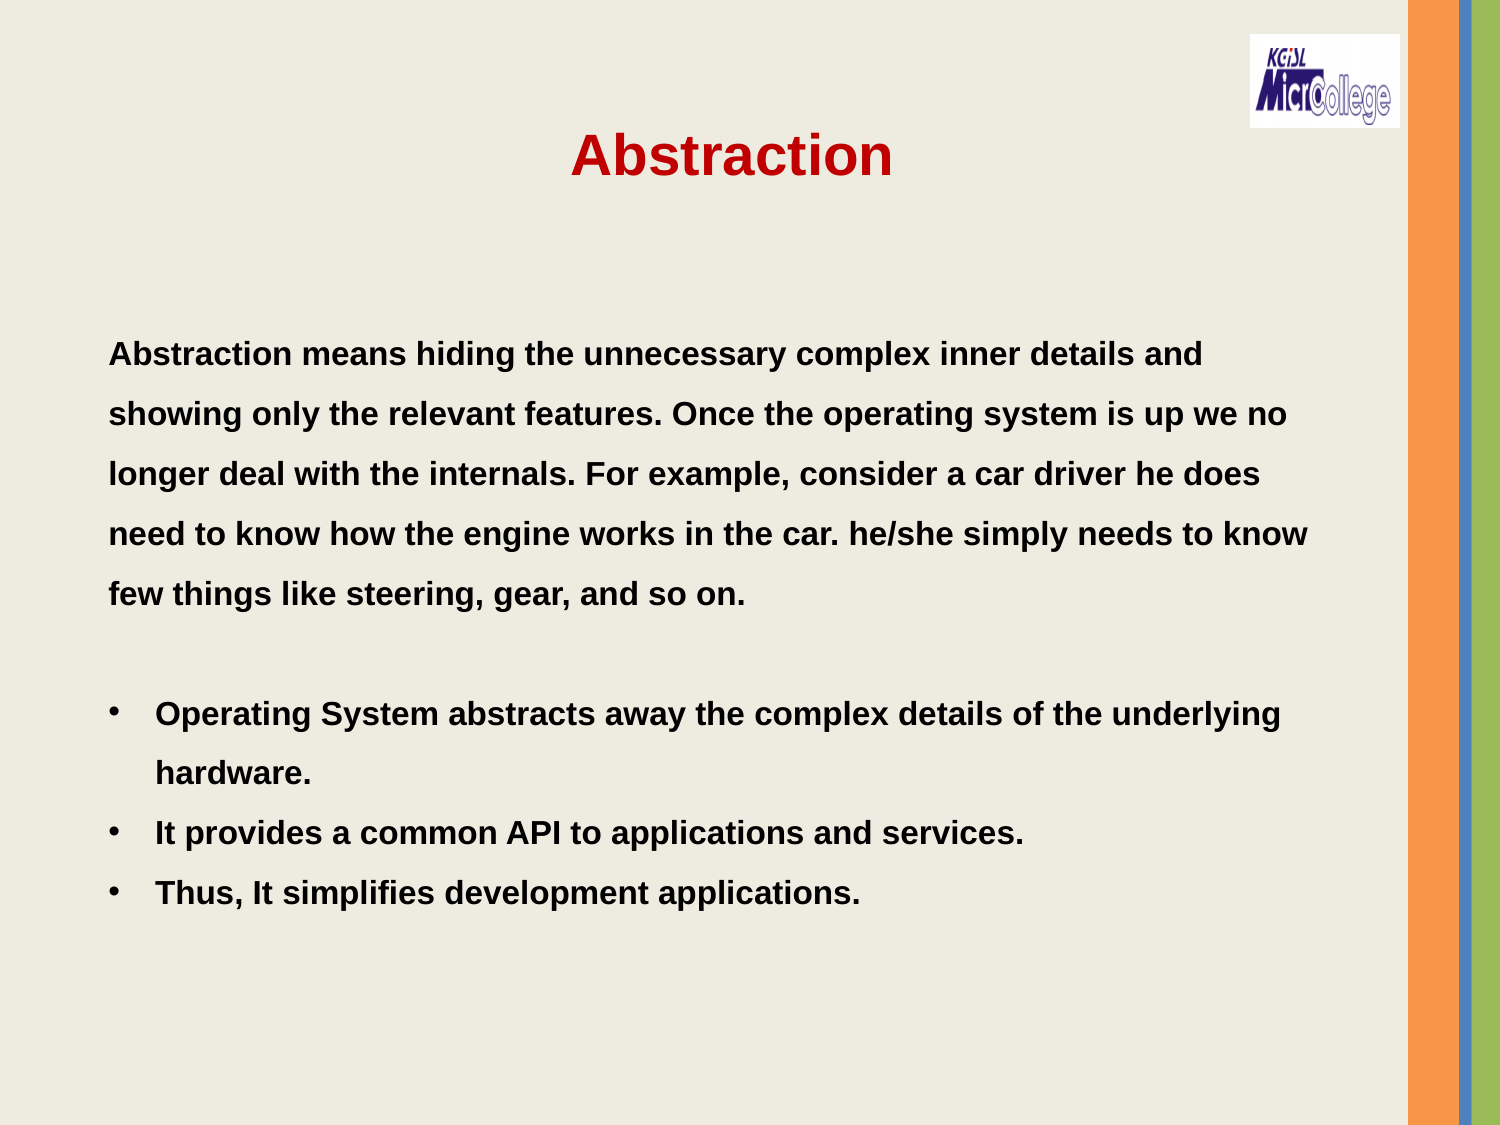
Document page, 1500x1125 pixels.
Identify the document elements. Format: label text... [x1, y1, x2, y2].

picture [1249, 34, 1400, 128]
text_box Abstraction [533, 109, 932, 195]
text_box Abstraction means hiding the unnecessary complex inner details and showing only the relevant features. Once the operating system is up we no longer deal with the internals. For example, consider a car driver he does need to know how the engine works in the car. he/she simply needs to know few things like steering, gear, and so on. Operating System abstracts away the complex details of the underlying hardware. It provides a common API to applications and services. Thus, It simplifies development applications. [93, 304, 1362, 919]
